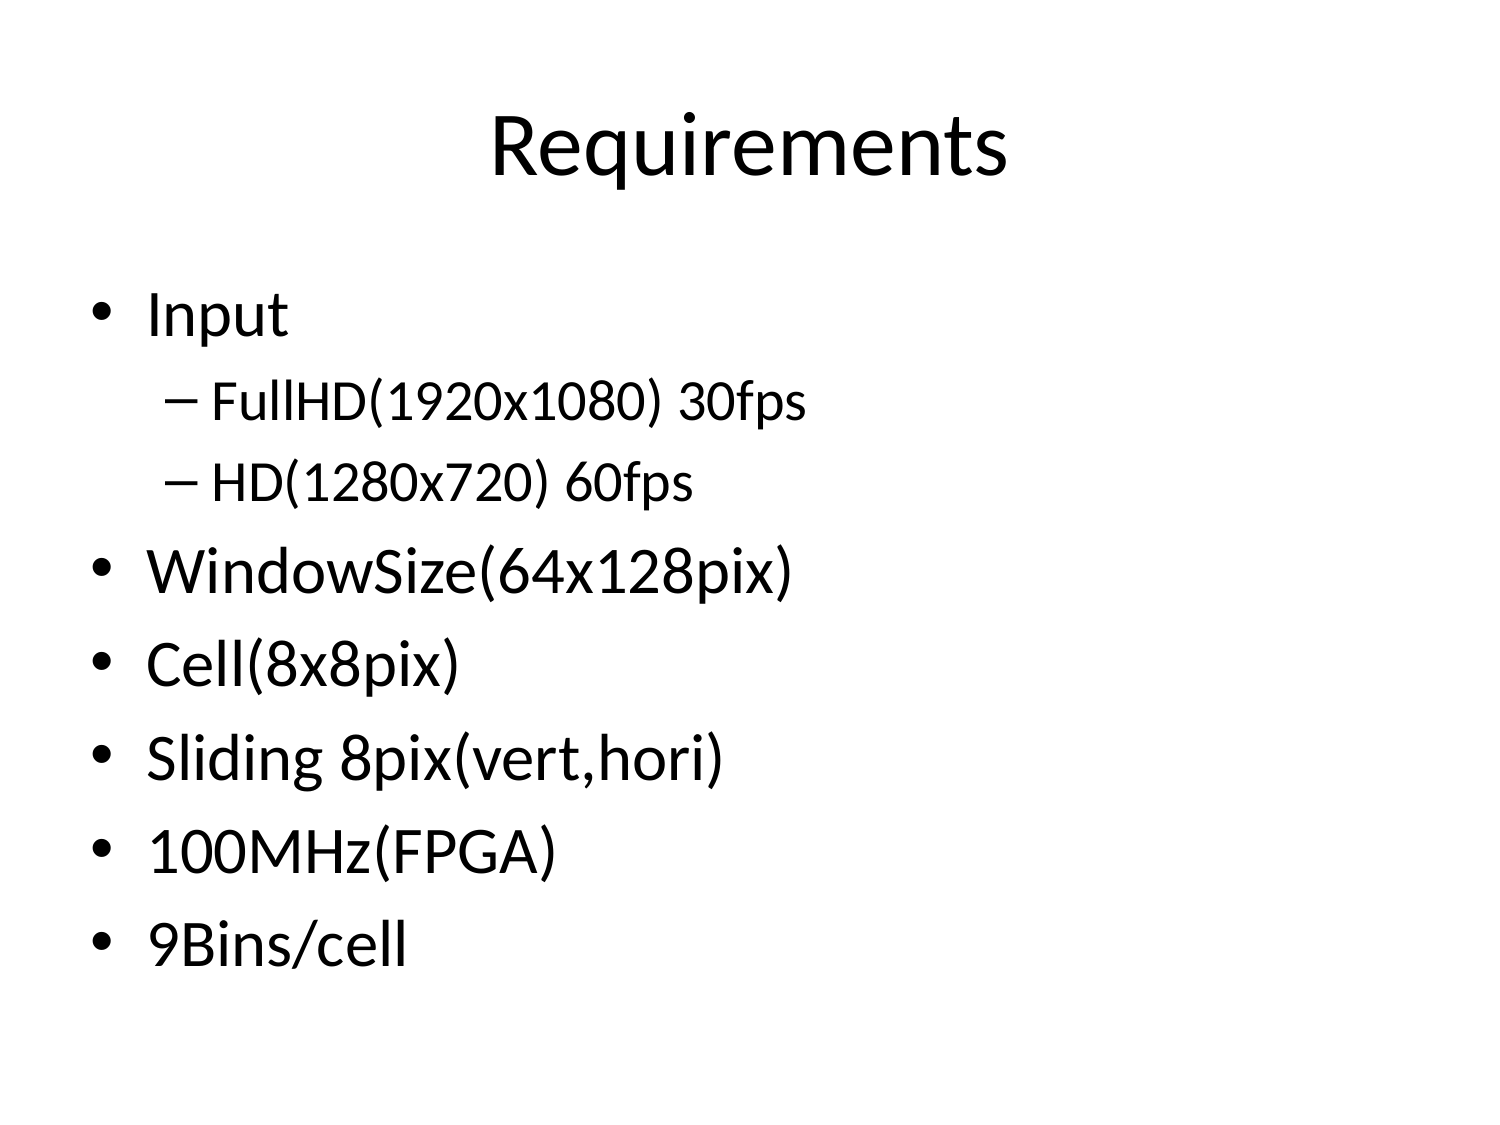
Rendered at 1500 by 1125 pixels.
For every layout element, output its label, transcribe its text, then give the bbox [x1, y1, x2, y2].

title Requirements [75, 45, 1425, 233]
list Input FullHD(1920x1080) 30fps HD(1280x720) 60fps WindowSize(64x128pix) Cell(8x8pix) Sliding 8pix(vert,hori) 100MHz(FPGA) 9Bins/cell [75, 262, 1425, 1005]
